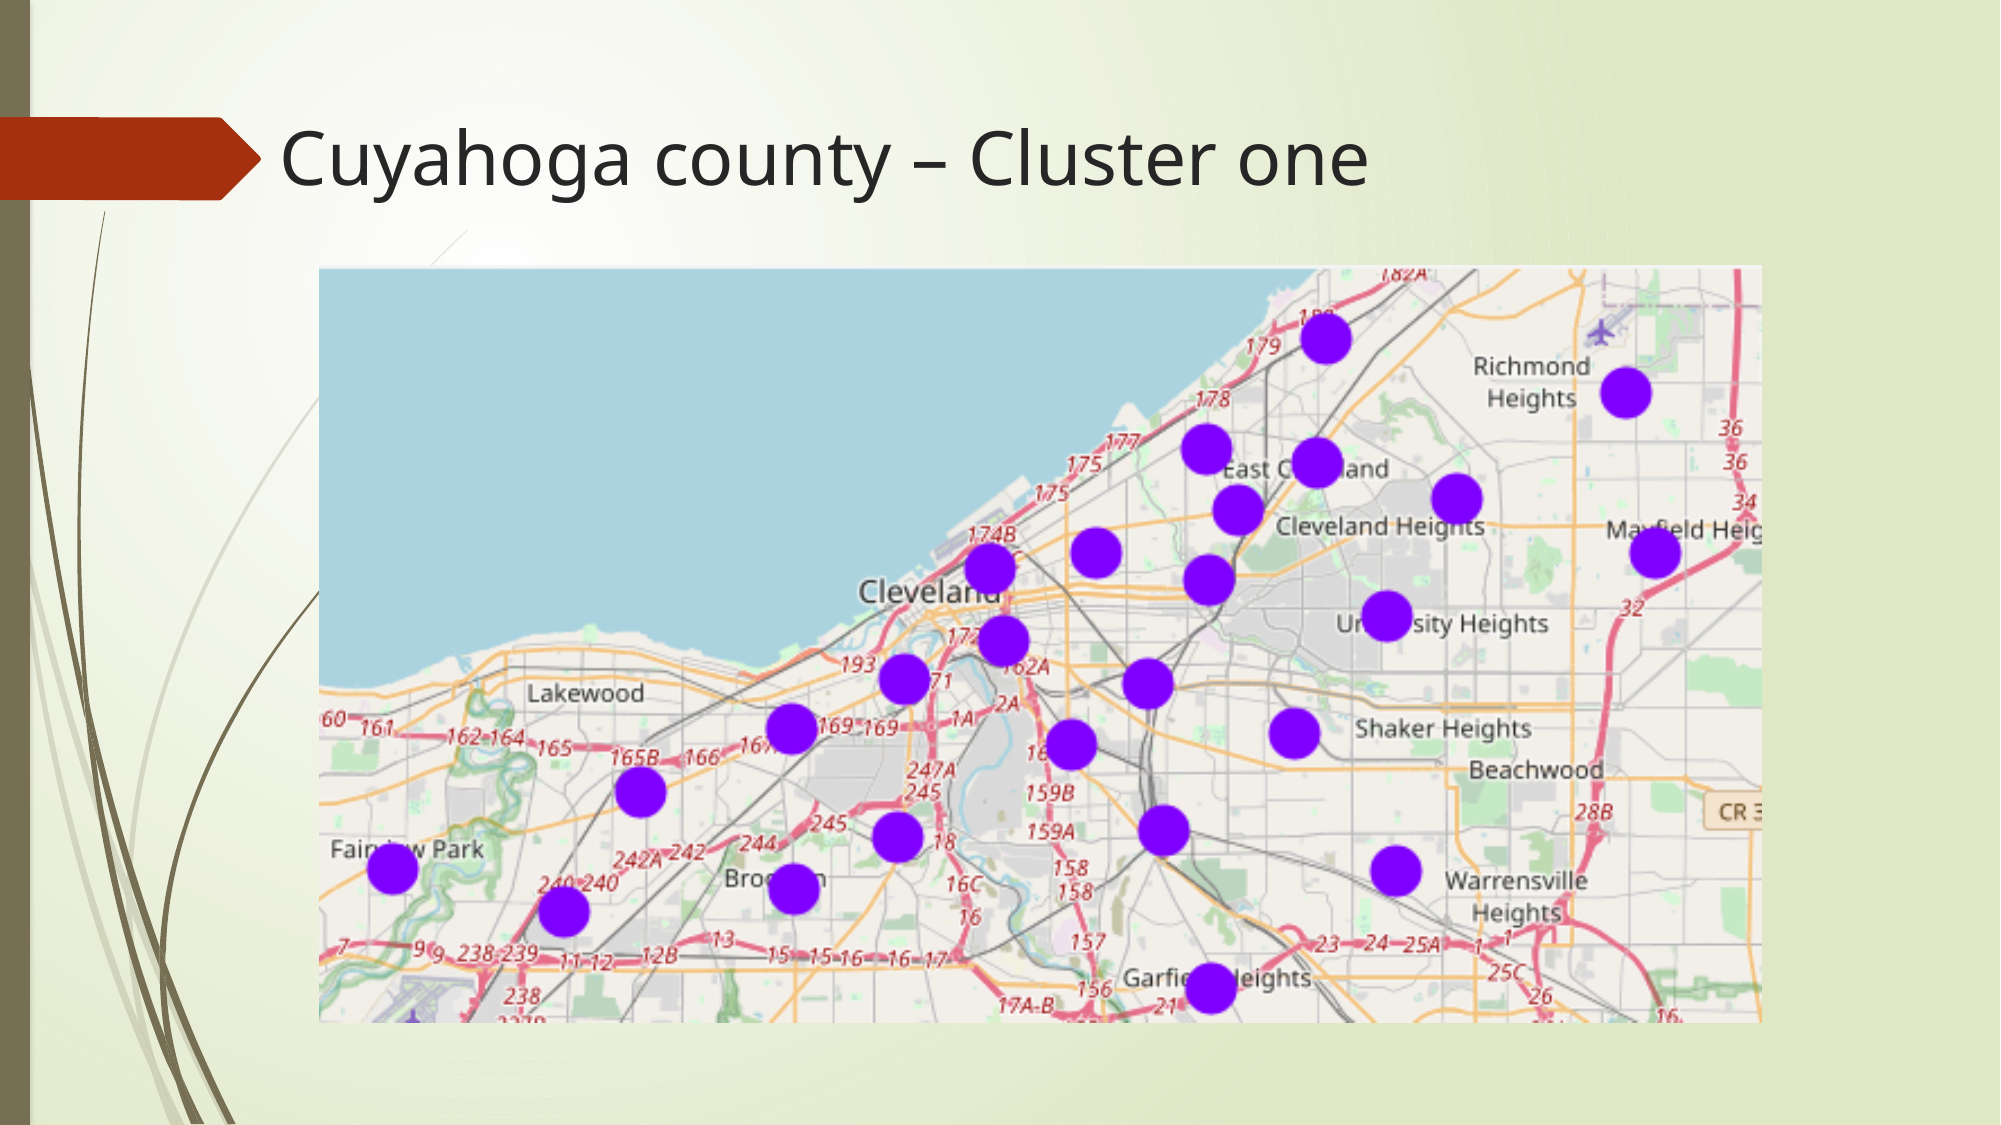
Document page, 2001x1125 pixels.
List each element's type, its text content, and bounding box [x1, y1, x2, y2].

picture [319, 265, 1762, 1023]
title Cuyahoga county – Cluster one [264, 102, 1888, 244]
